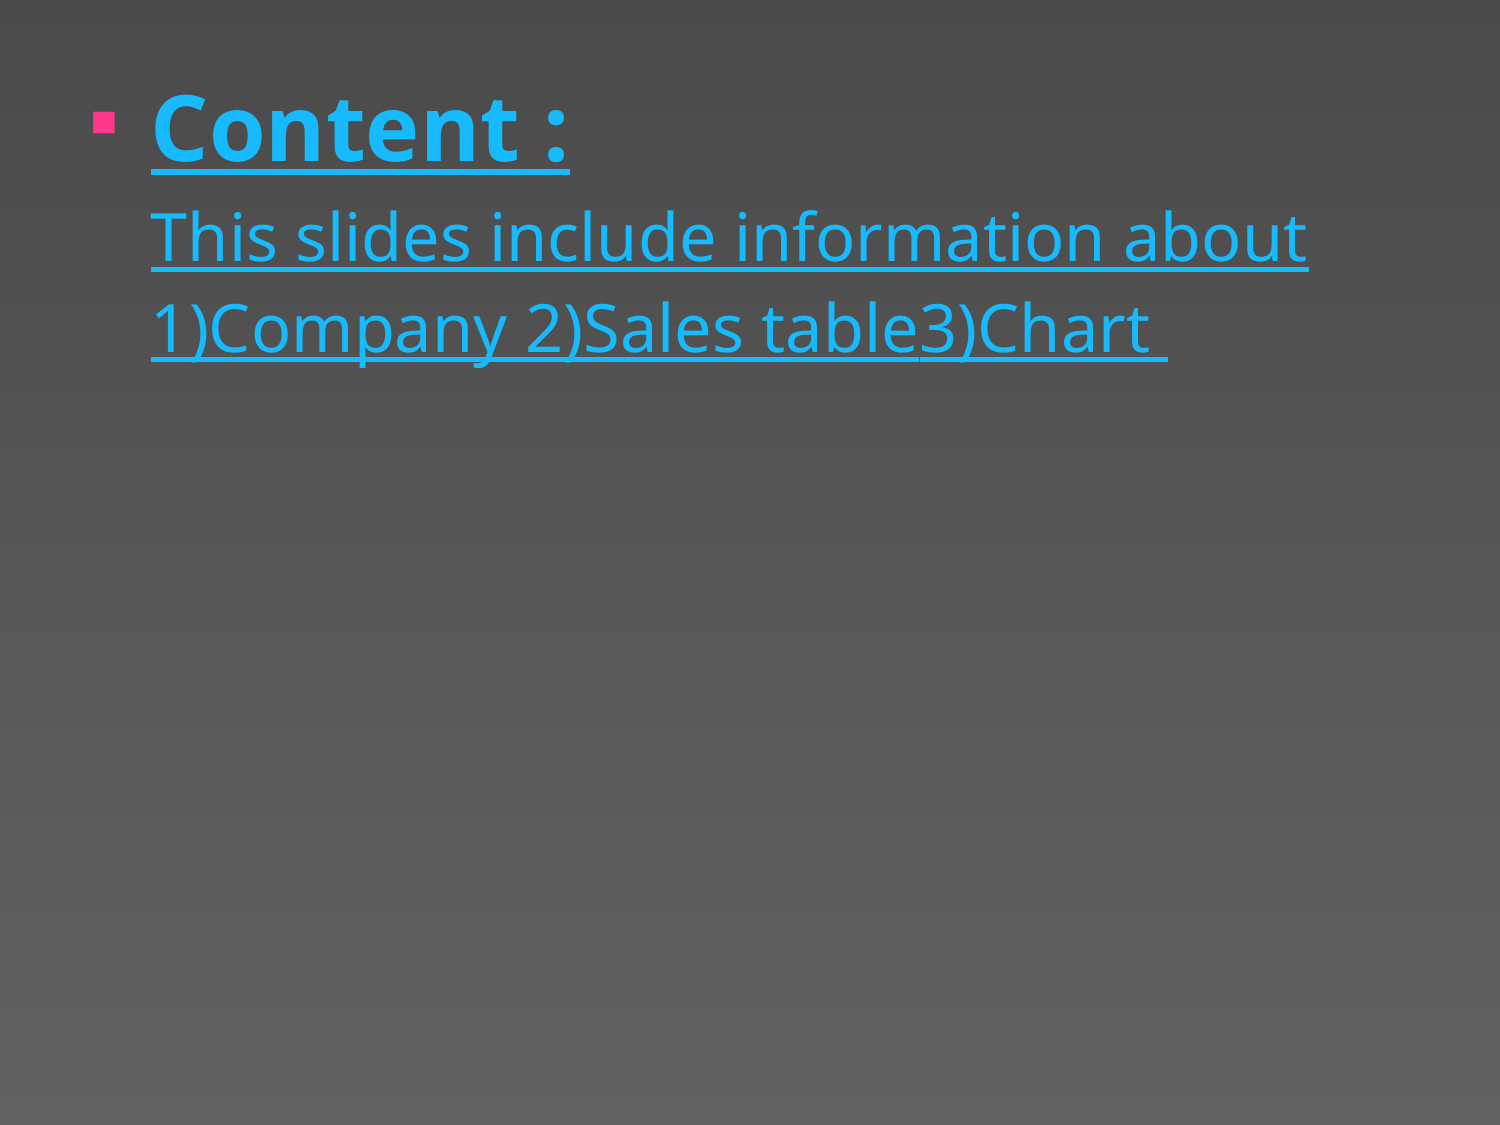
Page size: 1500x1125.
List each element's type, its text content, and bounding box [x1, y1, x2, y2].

list Content : This slides include information about 1)Company 2)Sales table 3)Chart [62, 62, 1450, 1063]
